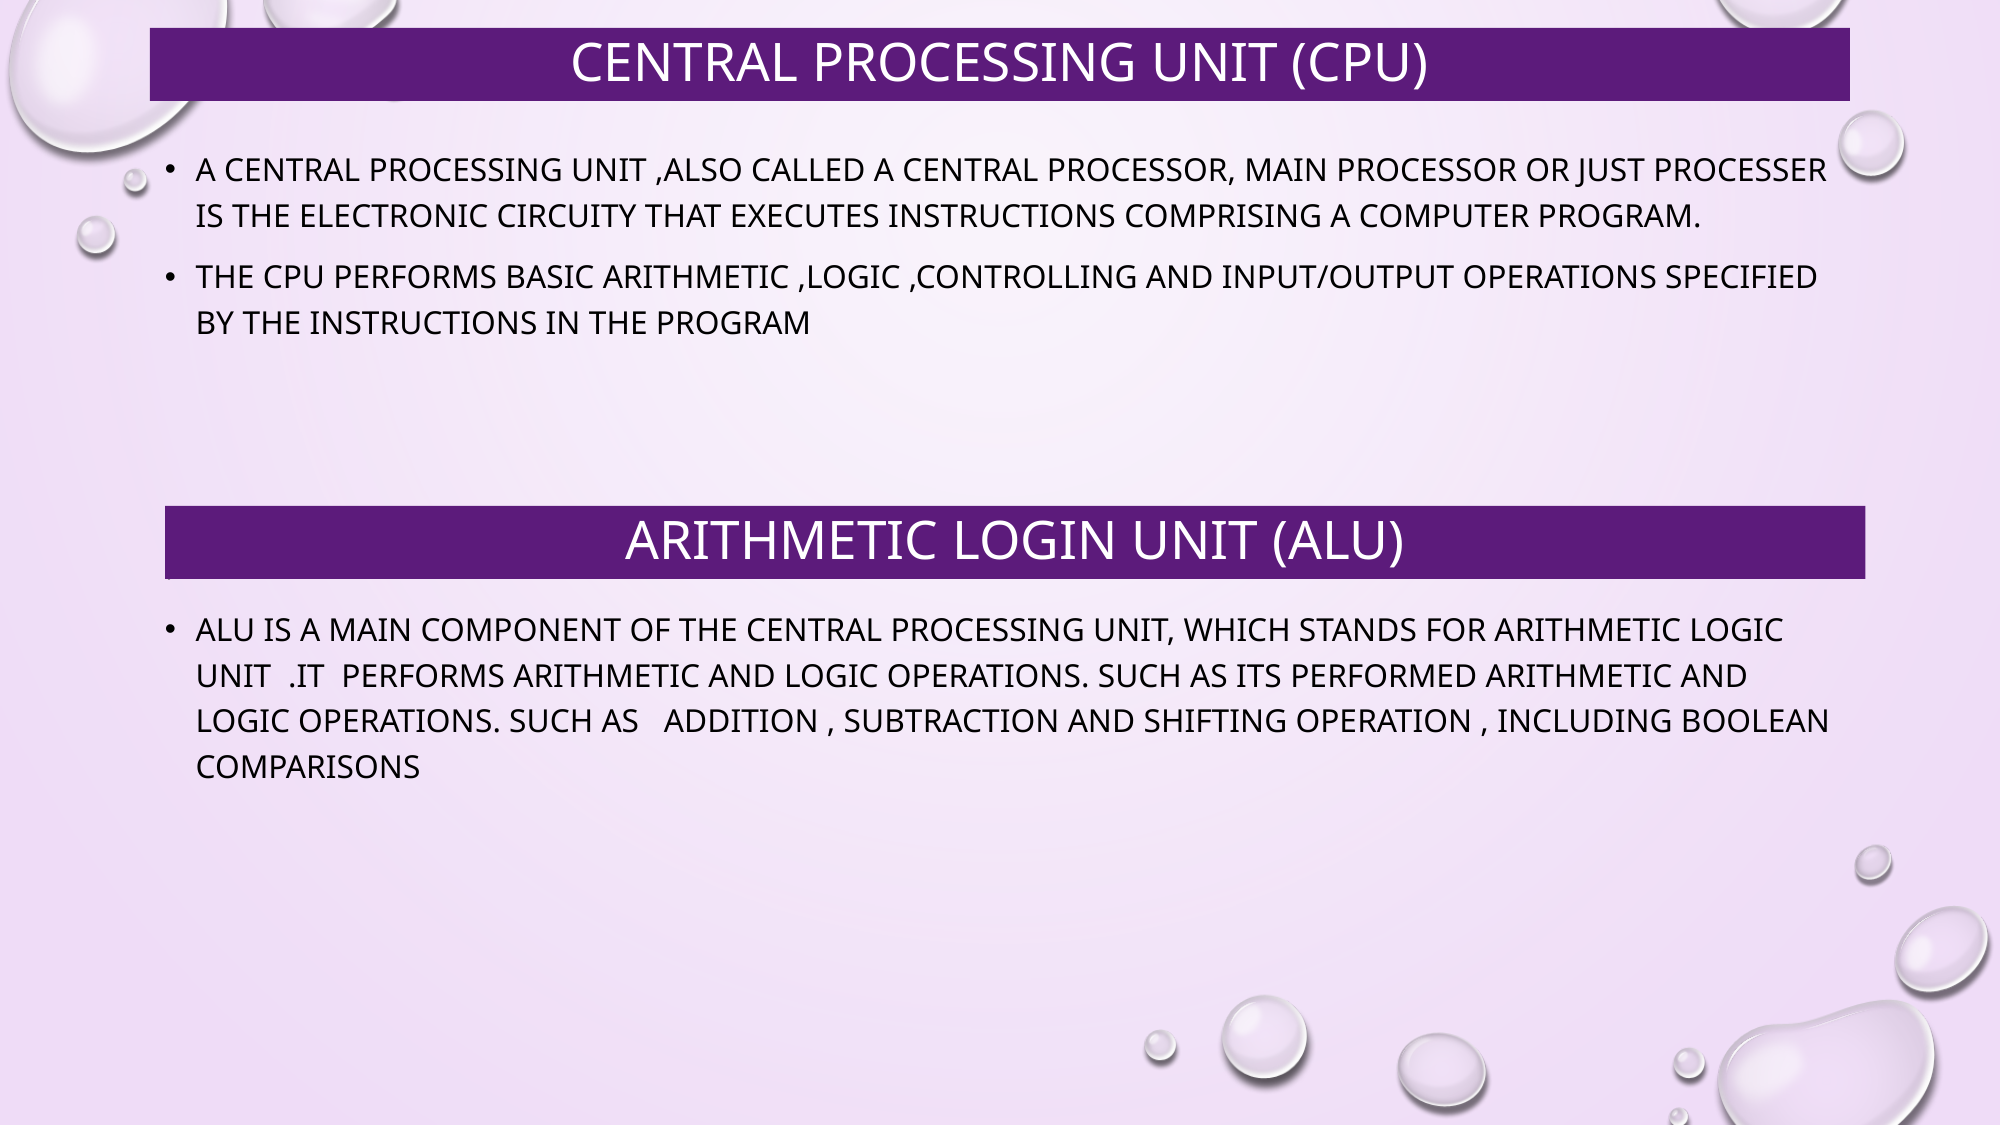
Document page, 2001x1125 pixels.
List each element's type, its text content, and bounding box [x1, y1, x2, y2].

list A central processing unit ,also called a central processor, main processor or just processer is the electronic circuity that executes instructions comprising a computer program. The cpu performs basic arithmetic ,logic ,controlling and input/output operations specified by the instructions in the program . Alu is a main component of the central processing unit, which stands for arithmetic logic unit .it performs arithmetic and logic operations. Such as its performed arithmetic and logic operations. Such as addition , subtraction and shifting operation , including Boolean comparisons [149, 135, 1850, 950]
title Central processing unit (cpu) [149, 27, 1850, 101]
picture [0, 0, 2000, 1125]
text_box Arithmetic login unit (alu) [165, 505, 1866, 579]
